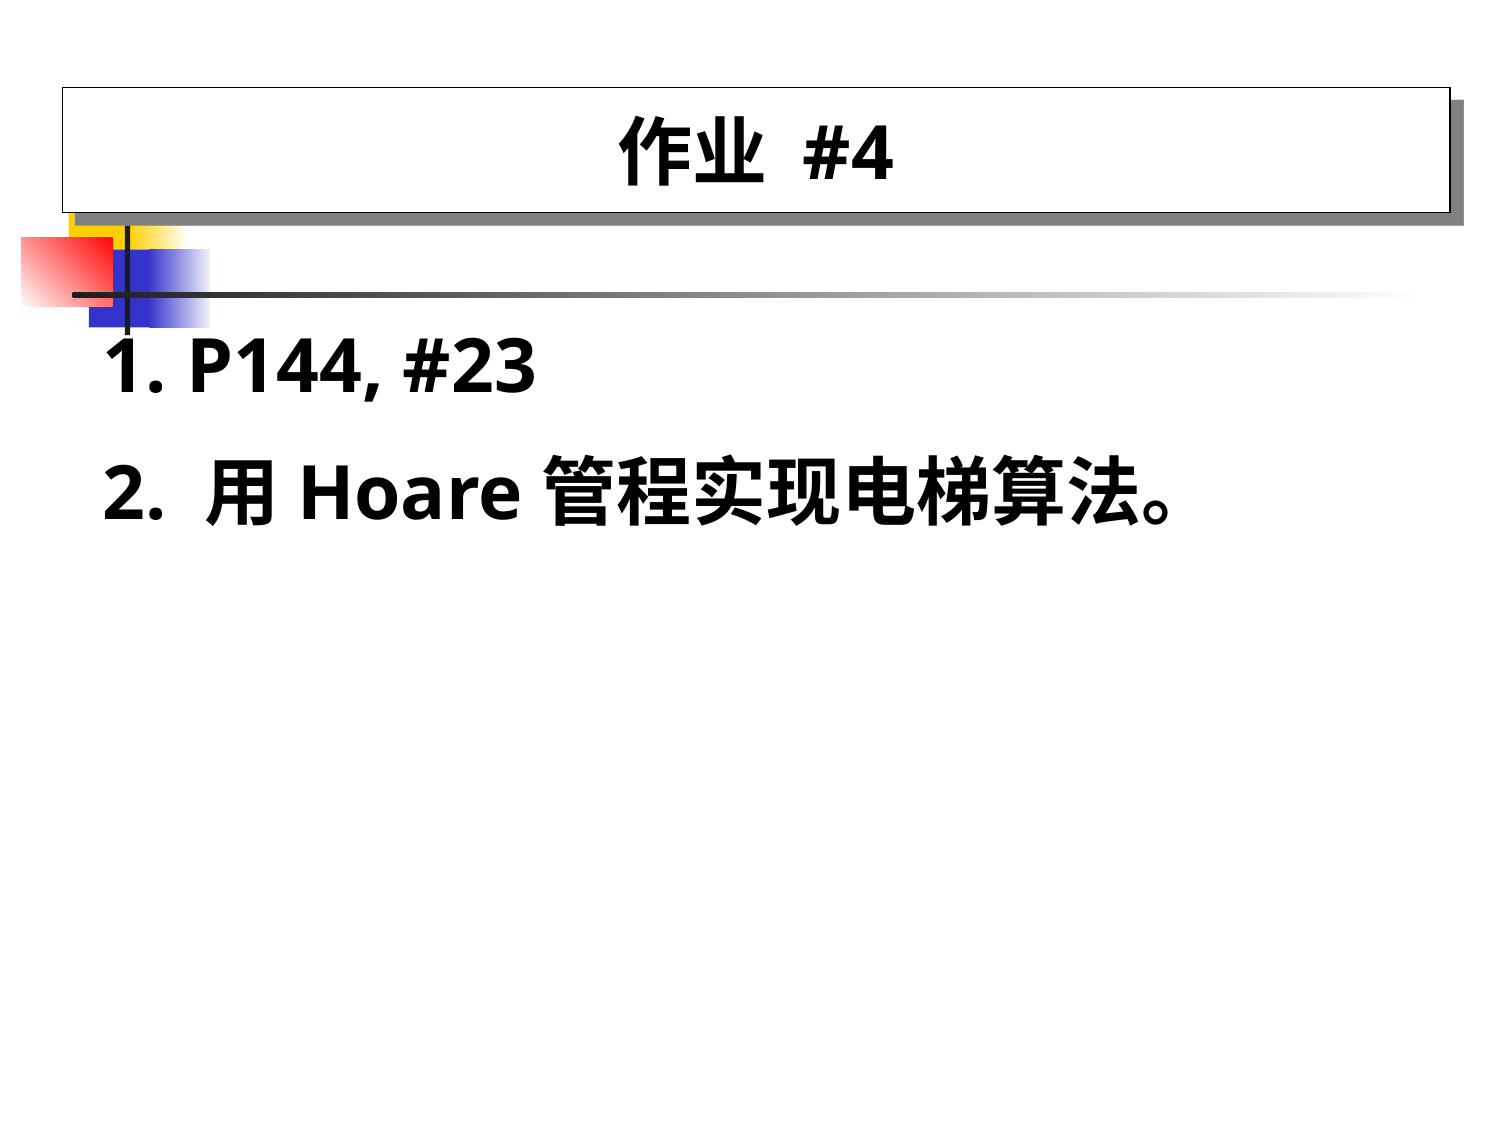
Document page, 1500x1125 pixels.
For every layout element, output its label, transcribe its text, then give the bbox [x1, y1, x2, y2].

text_box 作业 #4 [62, 87, 1450, 213]
text_box 1. P144, #23 2. 用Hoare管程实现电梯算法。 [87, 309, 1438, 808]
